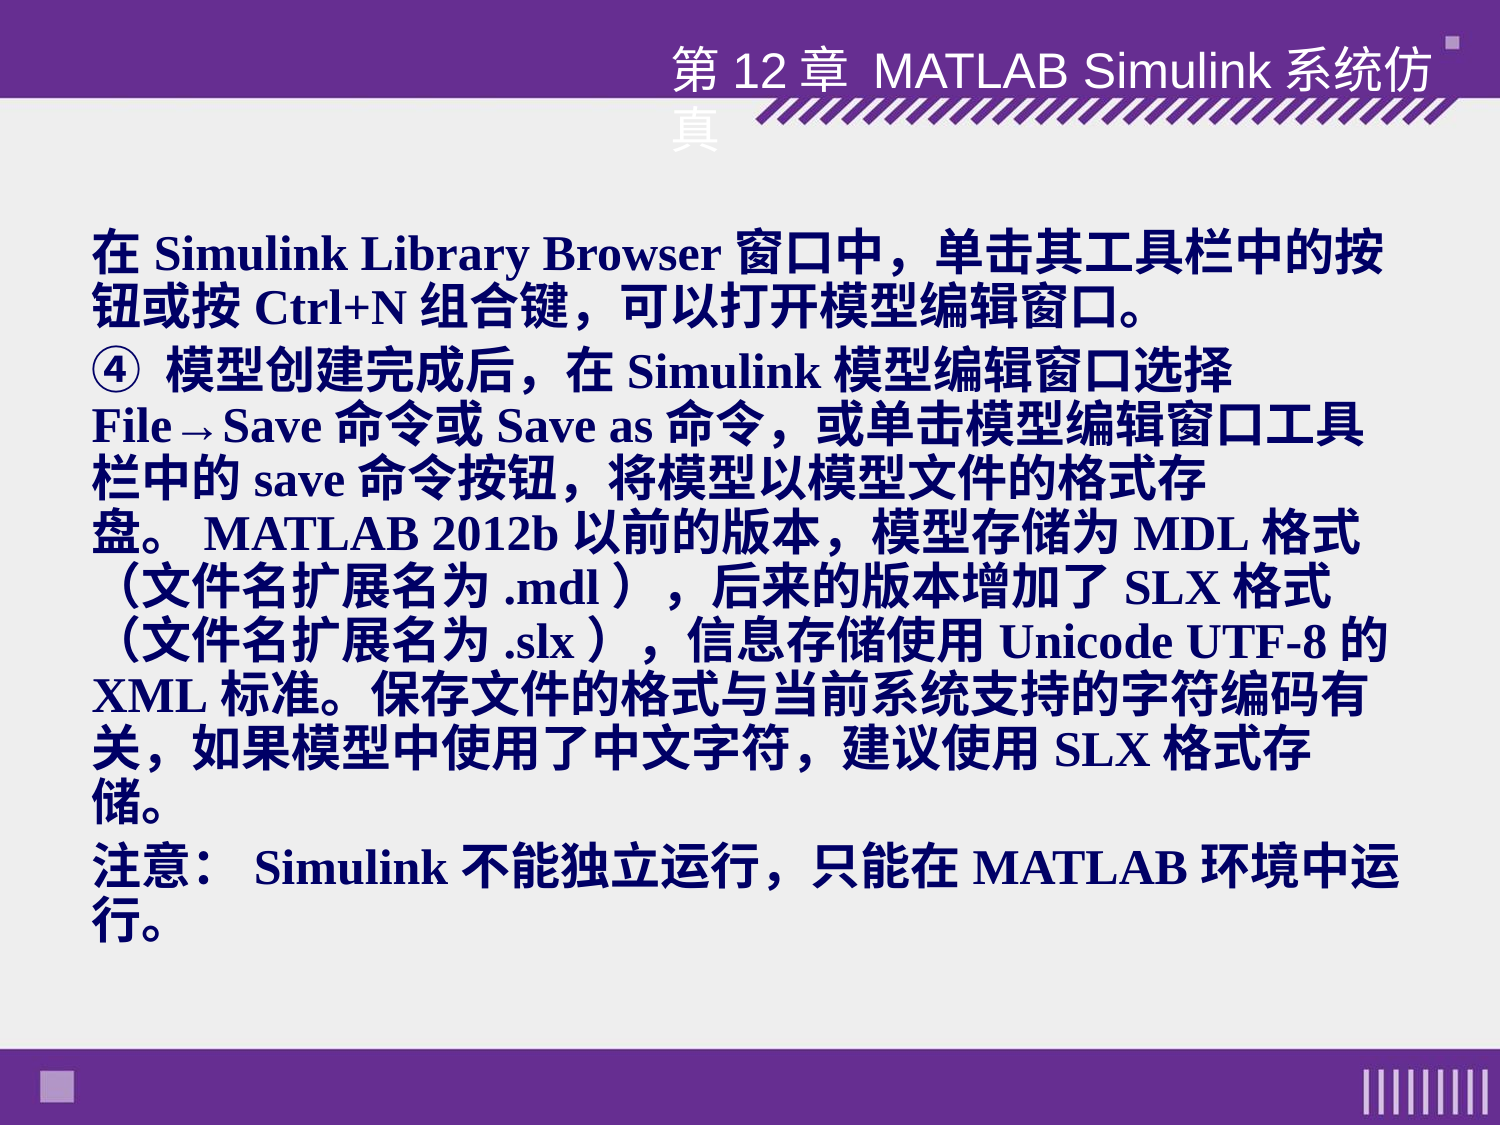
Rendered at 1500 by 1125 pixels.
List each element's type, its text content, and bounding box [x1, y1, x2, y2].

list 在Simulink Library Browser窗口中，单击其工具栏中的按钮或按Ctrl+N组合键，可以打开模型编辑窗口。 ④ 模型创建完成后，在Simulink模型编辑窗口选择File→Save命令或Save as命令，或单击模型编辑窗口工具栏中的save命令按钮，将模型以模型文件的格式存盘。MATLAB 2012b以前的版本，模型存储为MDL格式（文件名扩展名为.mdl），后来的版本增加了SLX格式（文件名扩展名为.slx），信息存储使用Unicode UTF-8的XML标准。保存文件的格式与当前系统支持的字符编码有关，如果模型中使用了中文字符，建议使用SLX格式存储。 注意：Simulink不能独立运行，只能在MATLAB环境中运行。 [76, 219, 1427, 963]
text_box 第12章 MATLAB Simulink系统仿真 [655, 30, 1477, 166]
picture [0, 0, 1500, 1125]
